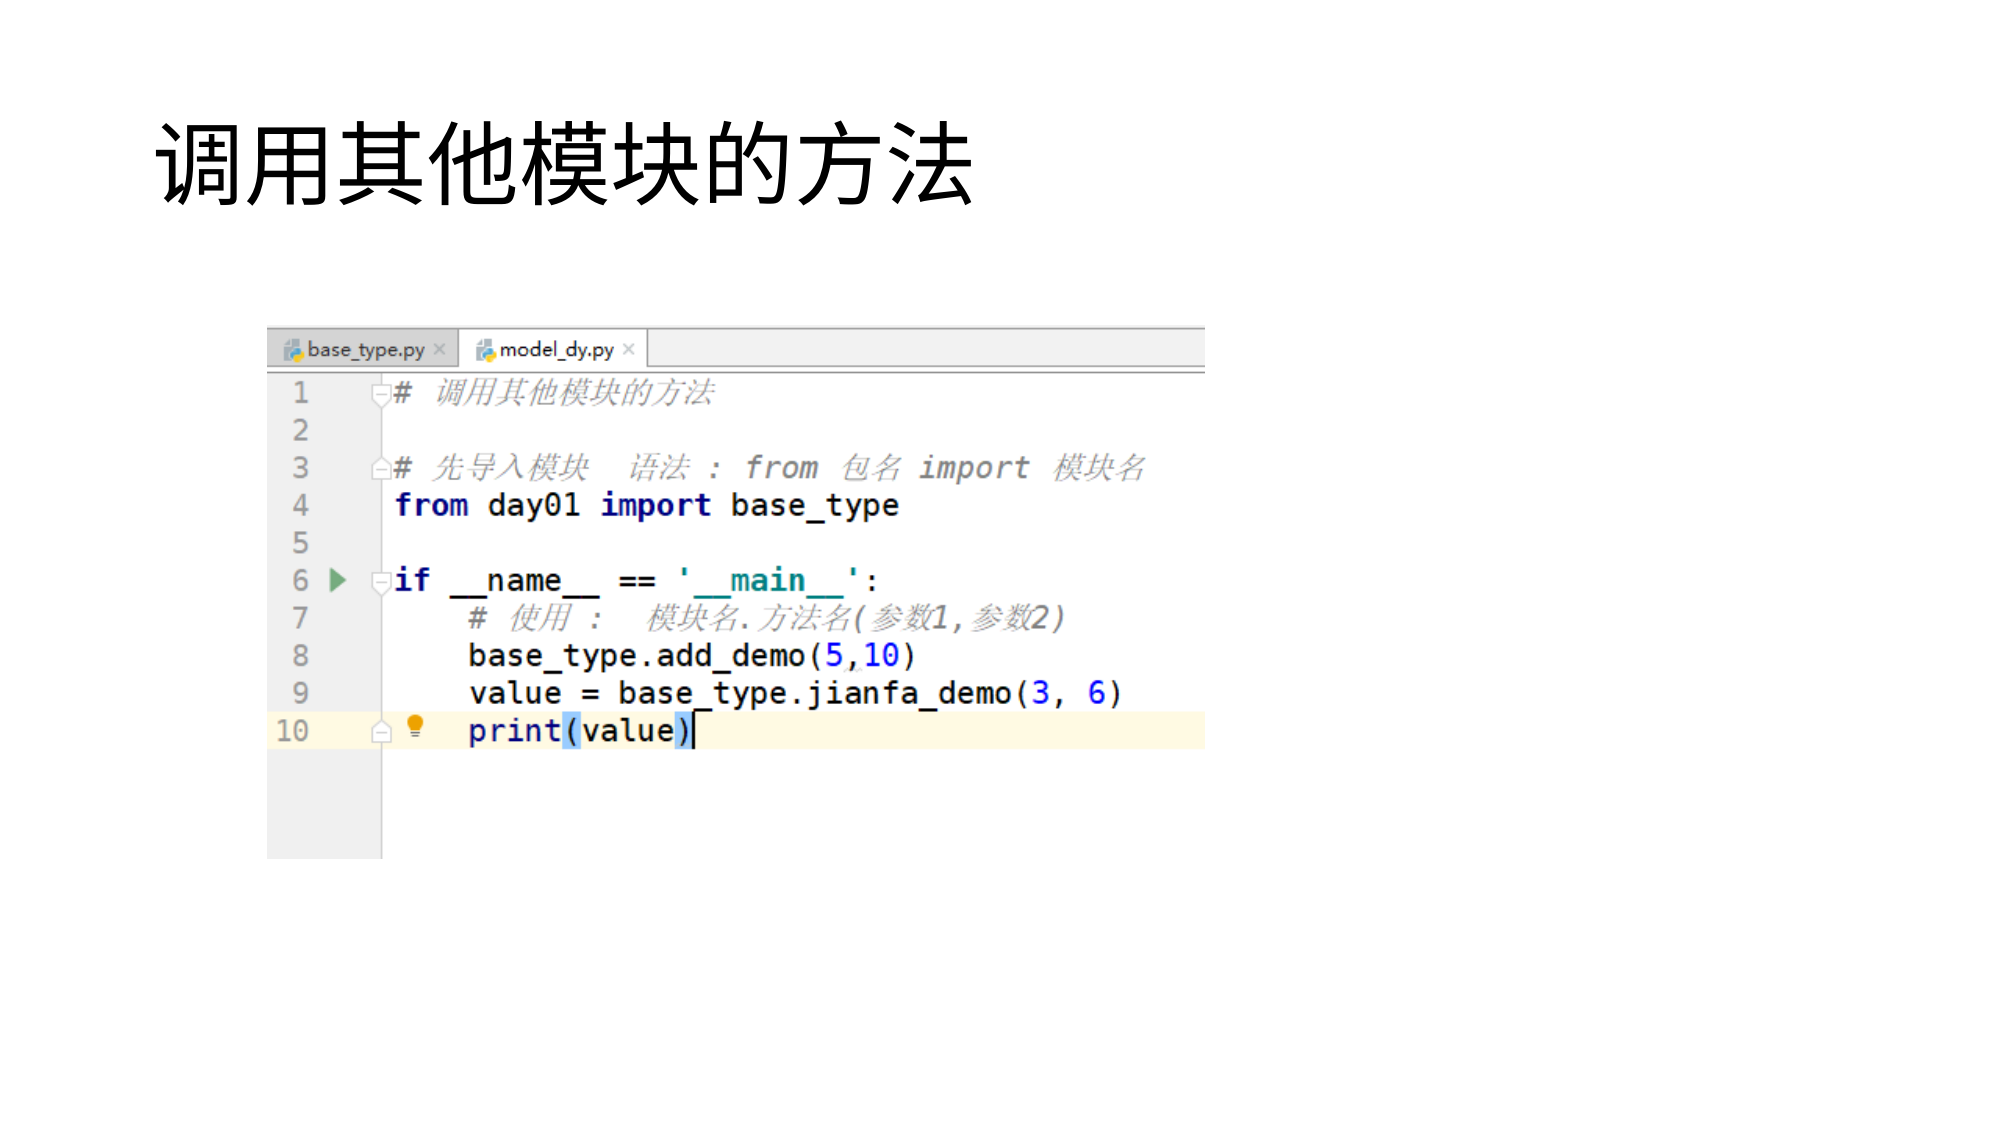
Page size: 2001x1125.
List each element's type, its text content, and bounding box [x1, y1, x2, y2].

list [267, 325, 1205, 859]
title 调用其他模块的方法 [137, 59, 1863, 278]
